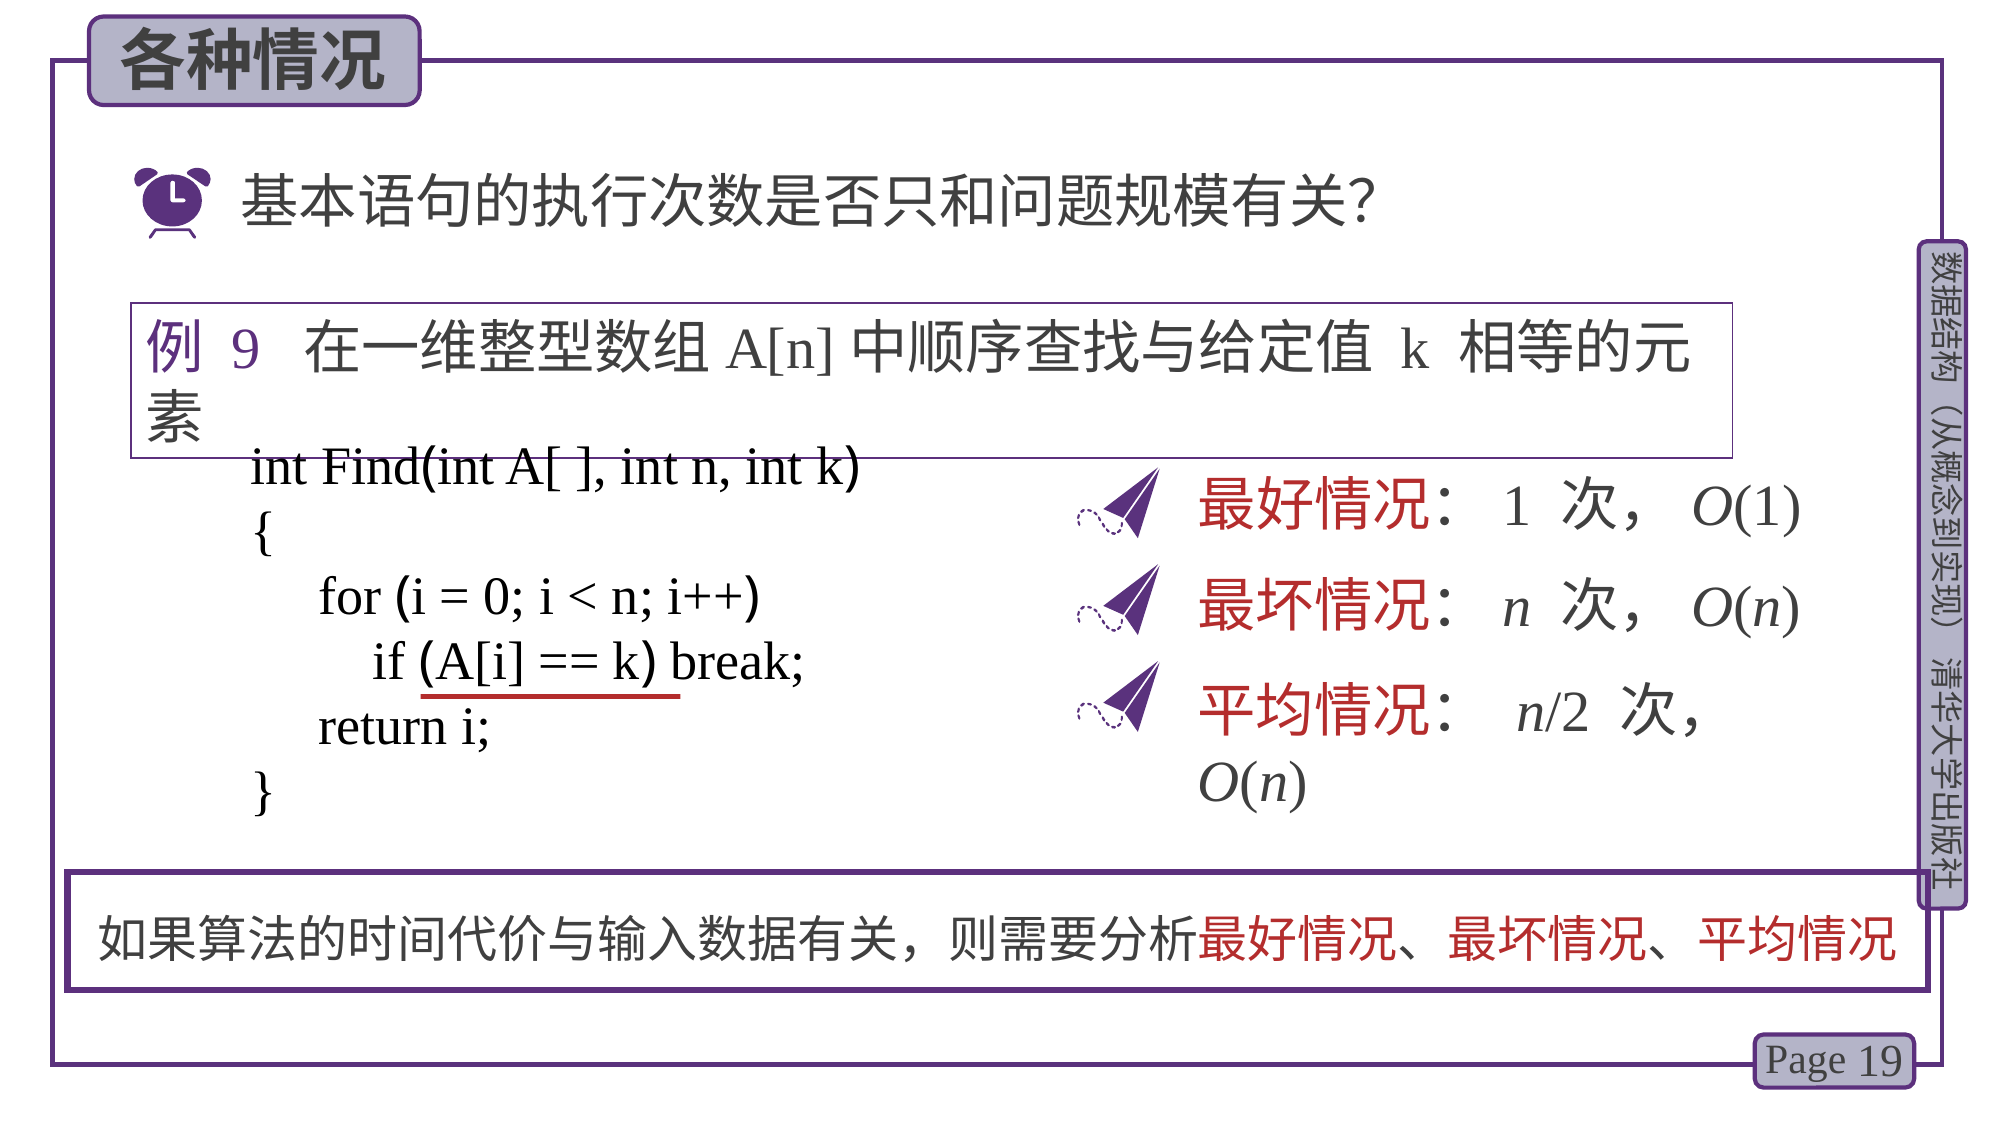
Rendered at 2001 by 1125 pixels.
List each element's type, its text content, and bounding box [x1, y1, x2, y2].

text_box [1077, 459, 1910, 546]
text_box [134, 156, 1733, 243]
text_box 如果算法的时间代价与输入数据有关，则需要分析最好情况、最坏情况、平均情况 [67, 871, 1929, 991]
text_box [87, 75, 421, 107]
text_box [1076, 660, 1888, 752]
text_box 各种情况 [104, 75, 410, 105]
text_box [1076, 560, 1888, 647]
text_box [0, 0, 2000, 75]
text_box 例 9 在一维整型数组A[n]中顺序查找与给定值 k 相等的元素 [130, 303, 1733, 458]
text_box int Find(int A[ ], int n, int k) { for (i = 0; i < n; i++) if (A[i] == k) break; return i; } [222, 422, 1050, 828]
